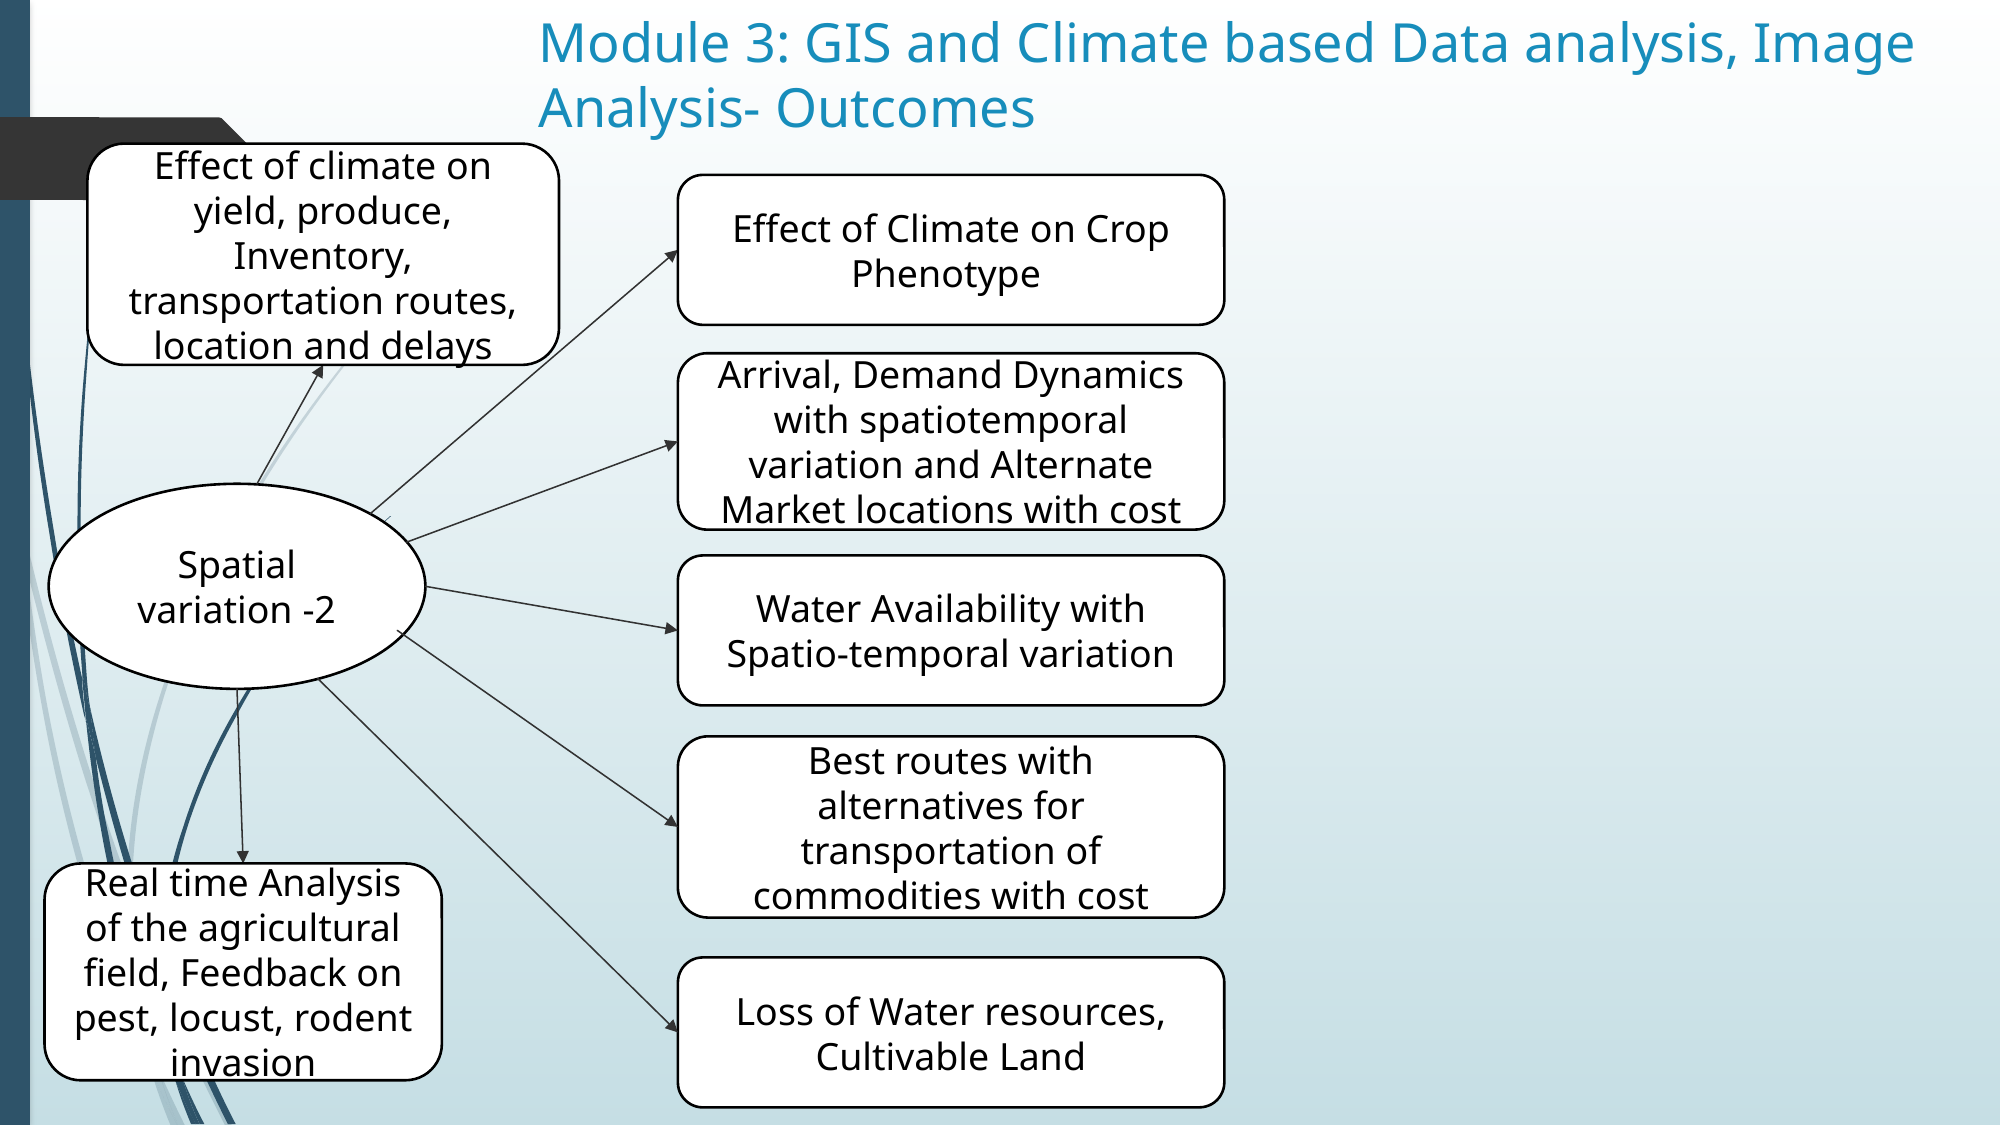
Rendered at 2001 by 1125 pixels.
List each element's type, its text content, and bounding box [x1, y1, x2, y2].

text_box Water Availability with Spatio-temporal variation [676, 554, 1226, 707]
text_box Effect of Climate on Crop Phenotype [676, 173, 1226, 327]
title Module 3: GIS and Climate based Data analysis, Image Analysis- Outcomes [524, 1, 1986, 212]
text_box Arrival, Demand Dynamics with spatiotemporal variation and Alternate Market locations with cost [682, 351, 1226, 531]
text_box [317, 678, 679, 1033]
text_box Loss of Water resources, Cultivable Land [676, 956, 1226, 1109]
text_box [369, 249, 679, 514]
text_box Best routes with alternatives for transportation of commodities with cost [683, 735, 1226, 919]
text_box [256, 364, 324, 484]
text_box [425, 586, 679, 630]
text_box Spatial variation -2 [47, 482, 427, 691]
text_box Real time Analysis of the agricultural field, Feedback on pest, locust, rodent invasion [43, 862, 444, 1082]
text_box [236, 688, 244, 864]
text_box Effect of climate on yield, produce, Inventory, transportation routes, location and delays [86, 142, 561, 367]
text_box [406, 441, 679, 543]
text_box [396, 630, 679, 678]
